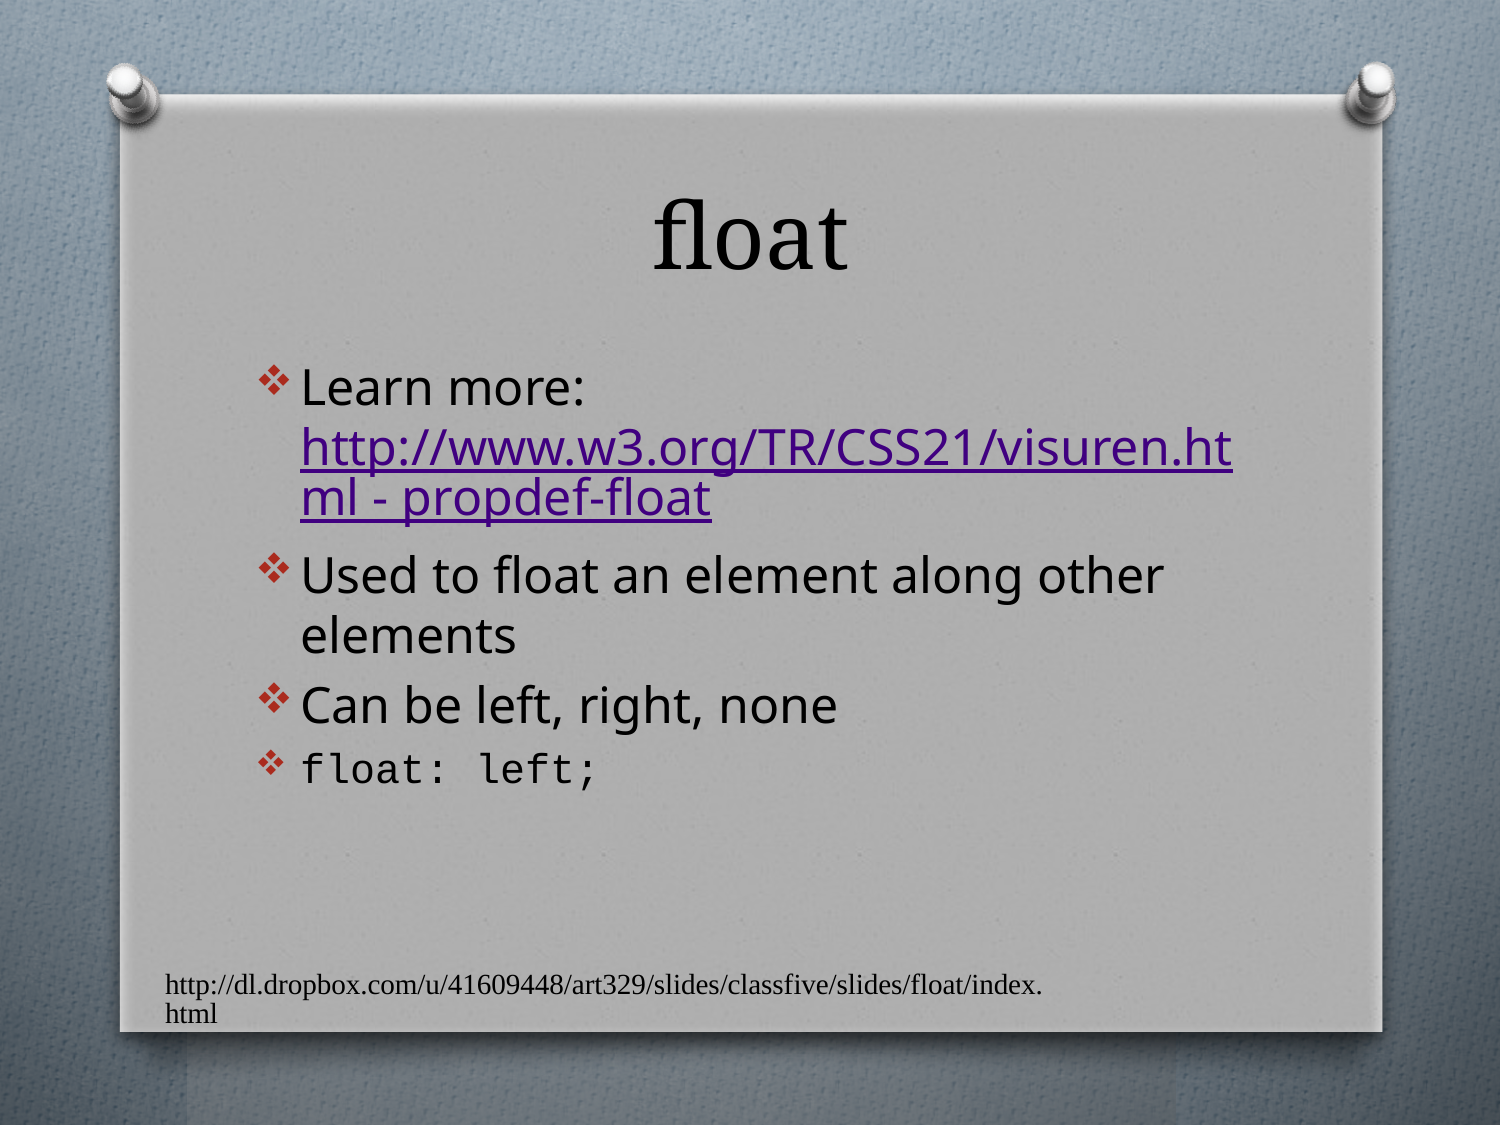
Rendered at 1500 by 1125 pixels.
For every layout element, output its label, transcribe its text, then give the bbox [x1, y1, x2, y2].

title float [179, 134, 1323, 332]
list Learn more: http://www.w3.org/TR/CSS21/visuren.html - propdef-float Used to float an element along other elements Can be left, right, none float: left; [240, 347, 1257, 939]
picture [75, 29, 198, 153]
picture [1317, 35, 1439, 156]
footer http://dl.dropbox.com/u/41609448/art329/slides/classfive/slides/float/index.html [150, 952, 1059, 1013]
